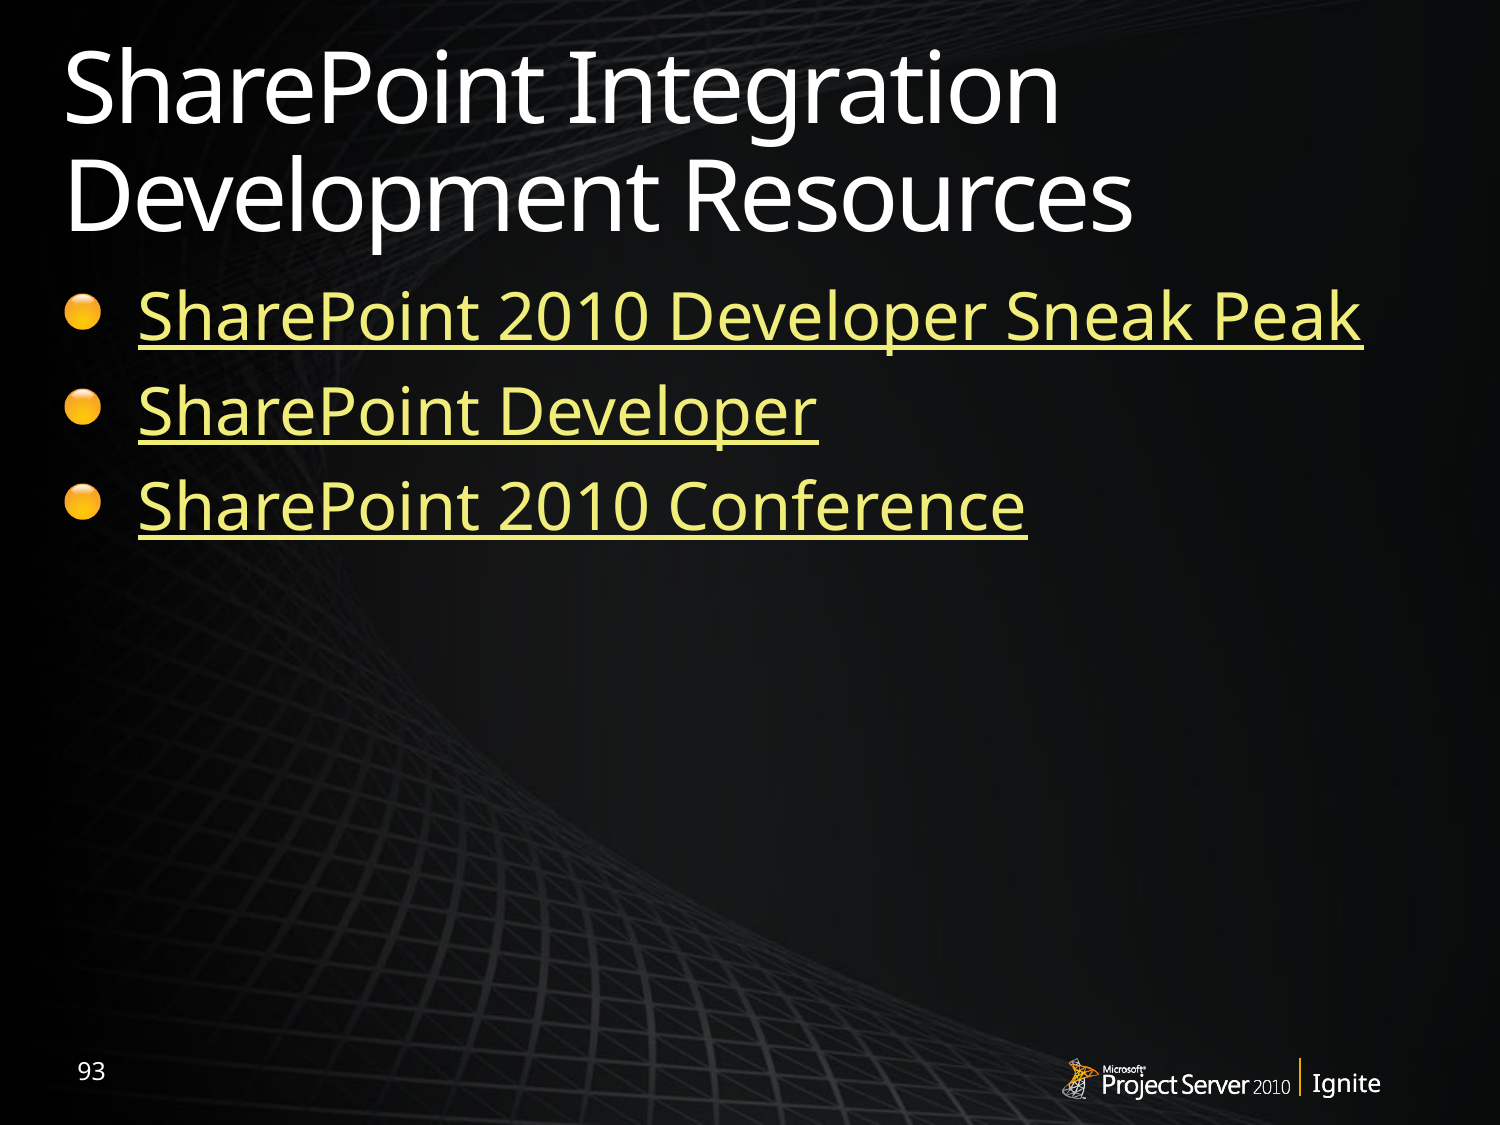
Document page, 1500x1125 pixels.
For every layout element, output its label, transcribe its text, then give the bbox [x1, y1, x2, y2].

slide_number 93 [62, 1042, 413, 1103]
picture [0, 0, 1500, 1125]
title SharePoint Integration Development Resources [62, 37, 1438, 256]
list SharePoint 2010 Developer Sneak Peak SharePoint Developer SharePoint 2010 Conference [62, 275, 1438, 526]
